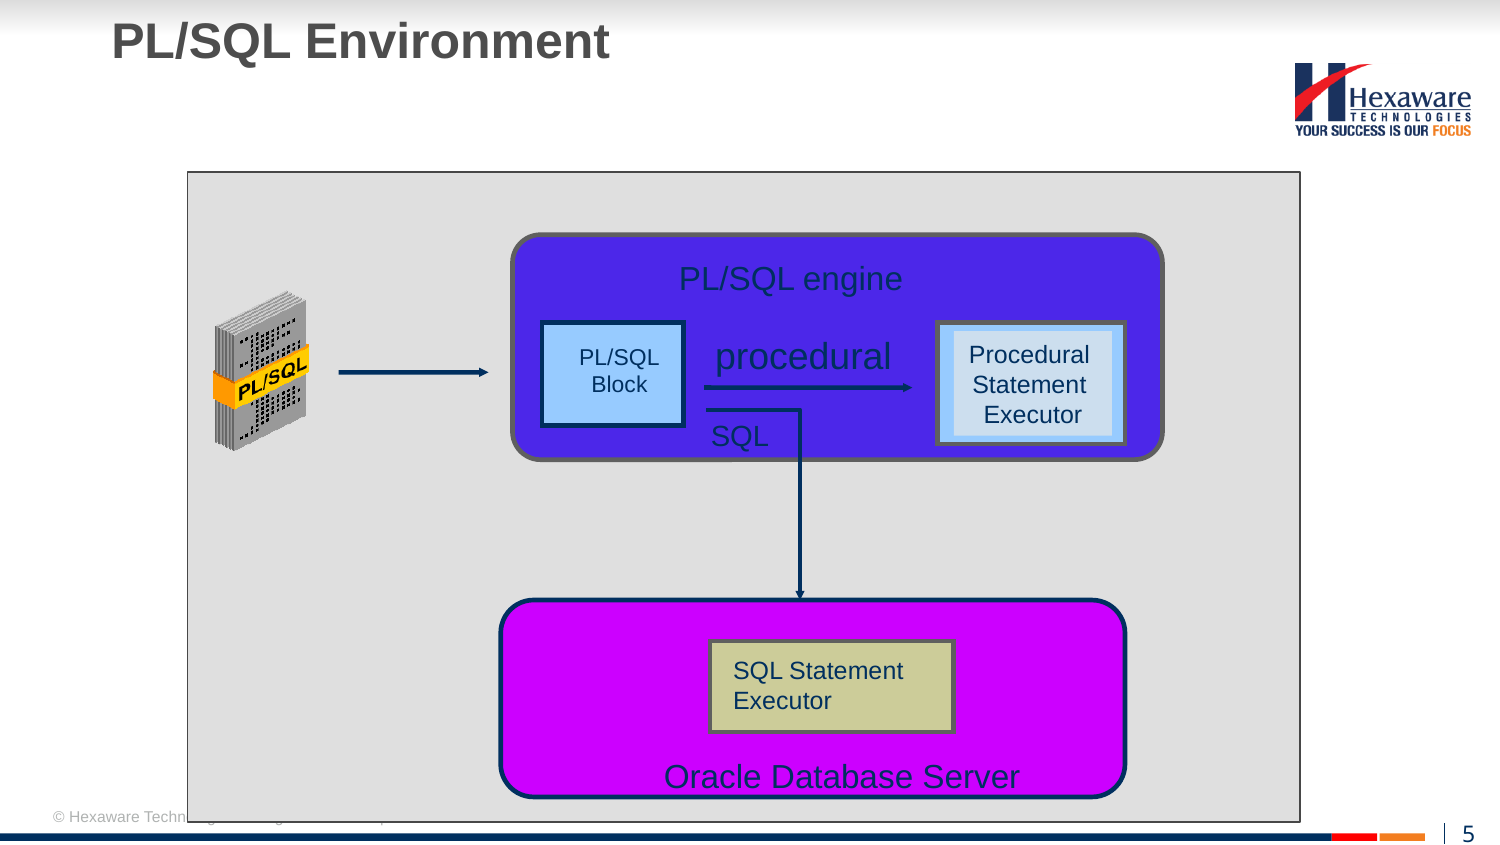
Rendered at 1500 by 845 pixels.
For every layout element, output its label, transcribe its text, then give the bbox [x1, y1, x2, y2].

text_box [187, 172, 1300, 823]
text_box PL/SQL Block [564, 334, 675, 405]
text_box [512, 234, 1163, 460]
text_box [937, 322, 1125, 445]
picture [1295, 63, 1471, 136]
text_box [500, 600, 1126, 797]
text_box [338, 368, 489, 377]
text_box PL/SQL engine [663, 249, 919, 305]
text_box PL/SQL Environment [99, 0, 1075, 93]
text_box SQL [696, 409, 785, 460]
text_box Procedural Statement Executor [953, 331, 1112, 436]
text_box SQL Statement Executor [718, 647, 927, 723]
picture [210, 290, 313, 451]
text_box [541, 322, 684, 426]
text_box [704, 383, 913, 392]
text_box Oracle Database Server [648, 747, 1037, 803]
text_box [730, 409, 805, 601]
text_box [709, 640, 954, 733]
text_box procedural [700, 325, 907, 385]
